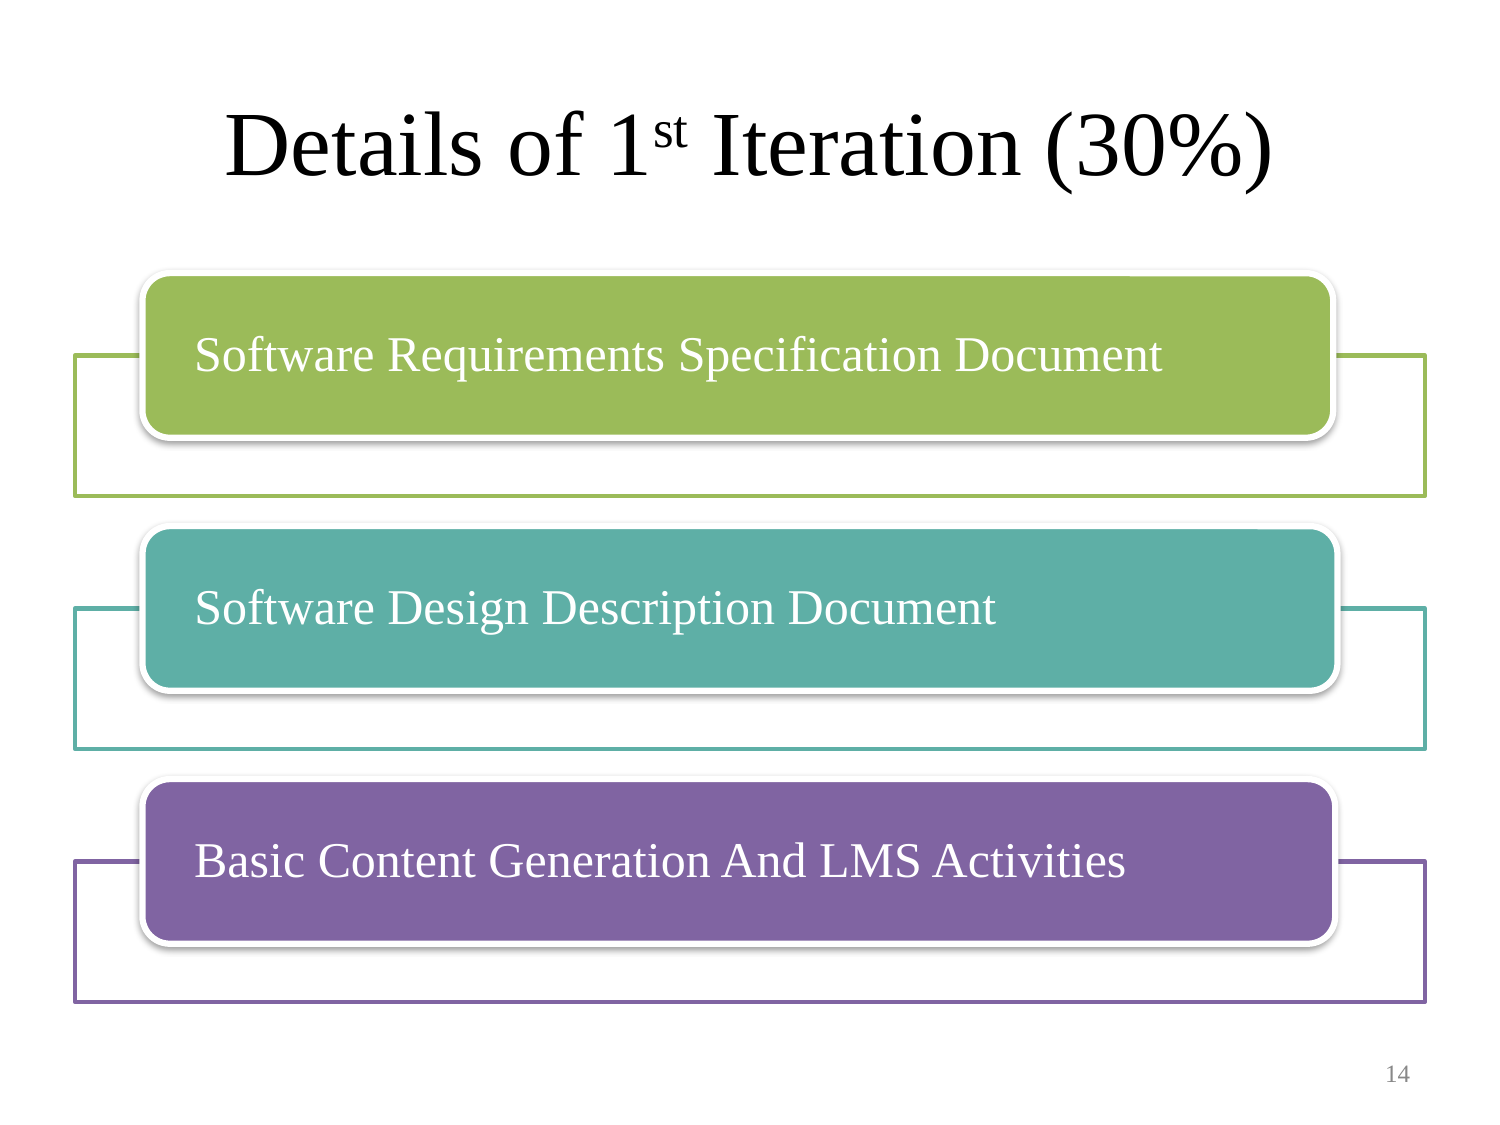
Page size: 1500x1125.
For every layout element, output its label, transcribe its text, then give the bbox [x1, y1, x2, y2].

slide_number 14 [1074, 1042, 1425, 1103]
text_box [74, 266, 1426, 1009]
title Details of 1st Iteration (30%) [75, 45, 1425, 233]
